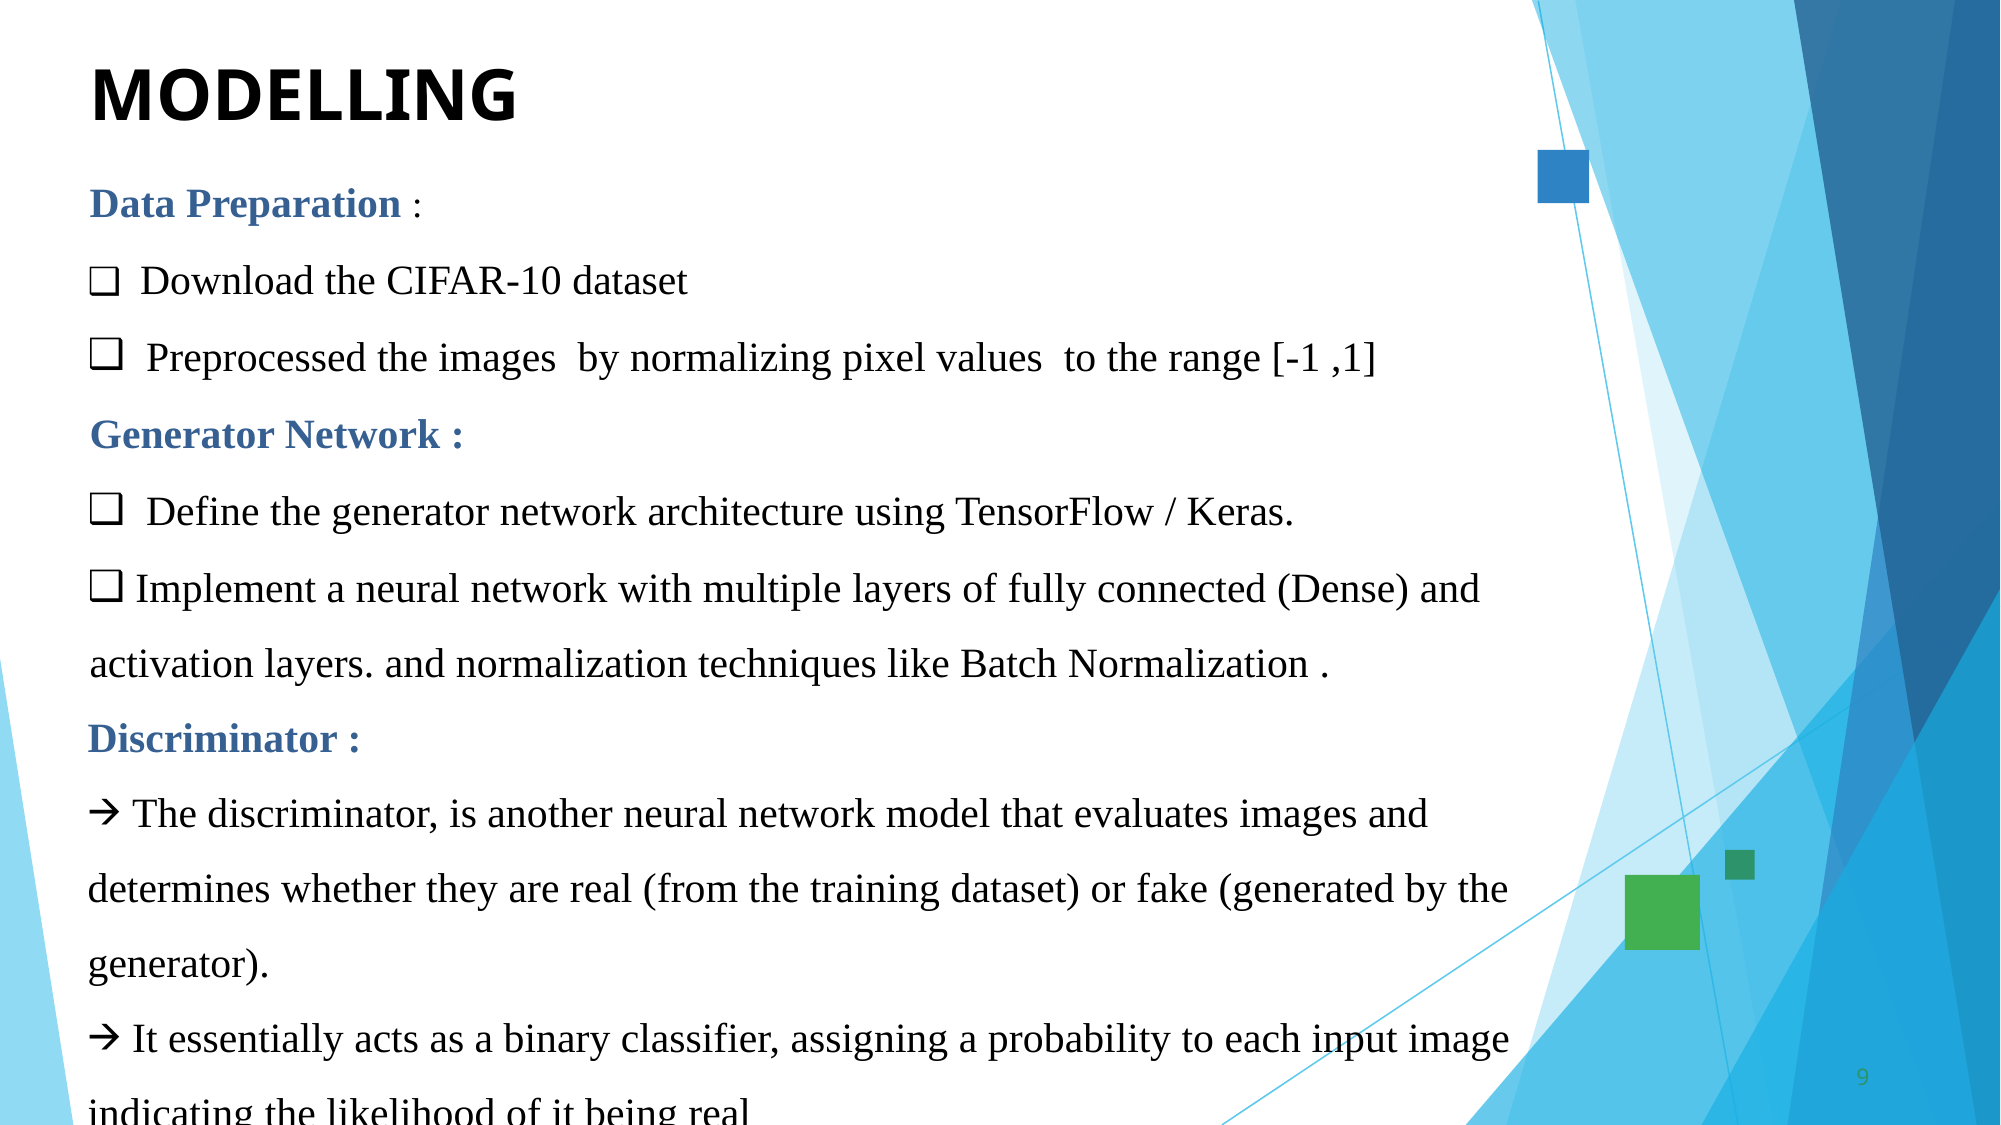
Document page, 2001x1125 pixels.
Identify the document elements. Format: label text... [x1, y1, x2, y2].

text_box [1725, 849, 1755, 880]
slide_number ‹#› [1849, 1061, 1890, 1125]
title MODELLING [87, 47, 630, 238]
text_box Data Preparation : Download the CIFAR-10 dataset Preprocessed the images by normalizing pixel values to the range [-1 ,1] Generator Network : Define the generator network architecture using TensorFlow / Keras. Implement a neural network with multiple layers of fully connected (Dense) and activation layers. and normalization techniques like Batch Normalization . Discriminator : The discriminator, is another neural network model that evaluates images and determines whether they are real (from the training dataset) or fake (generated by the generator). It essentially acts as a binary classifier, assigning a probability to each input image indicating the likelihood of it being real [87, 148, 1613, 1125]
text_box [1624, 874, 1700, 950]
